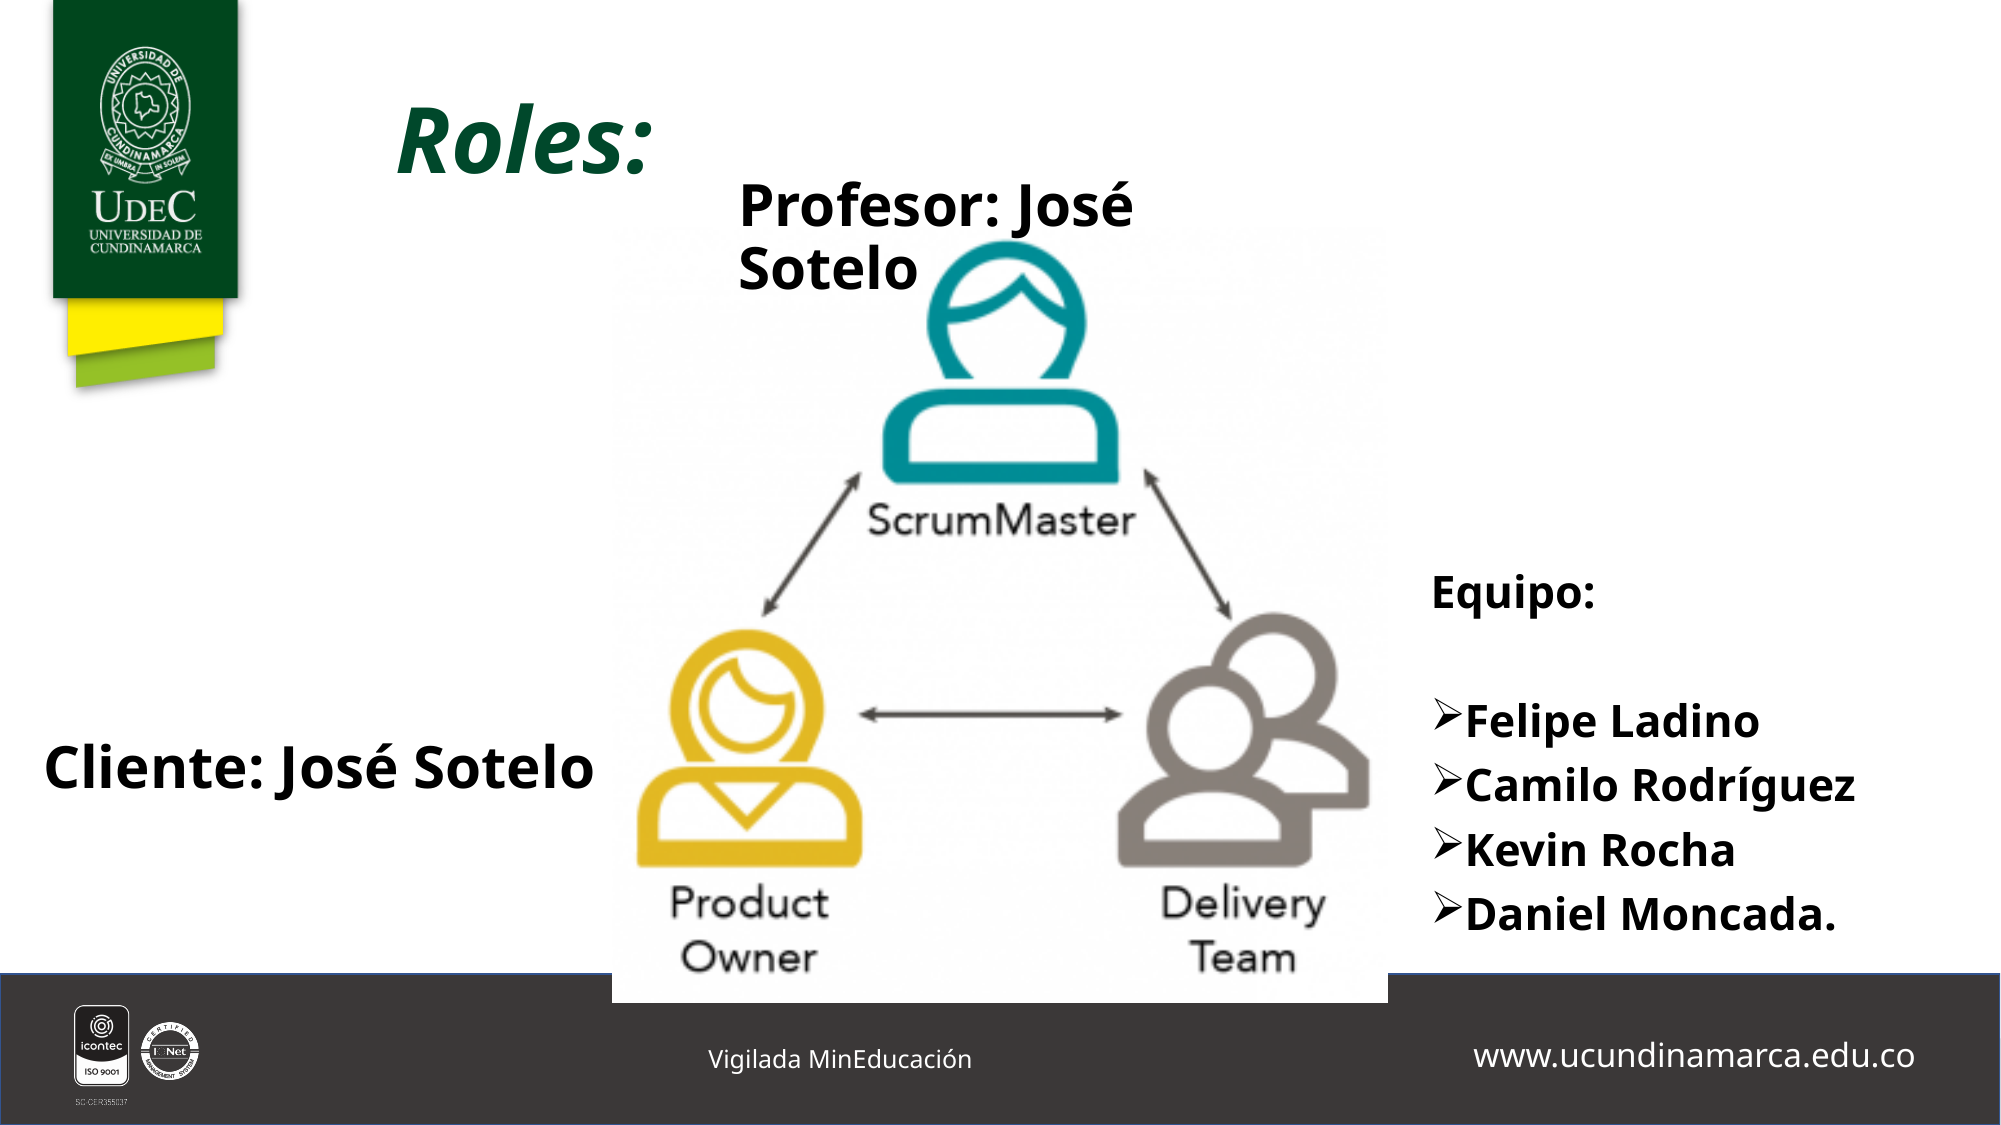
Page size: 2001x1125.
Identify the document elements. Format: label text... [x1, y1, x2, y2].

picture [0, 0, 2001, 1003]
text_box Cliente: José Sotelo [28, 731, 612, 815]
list Profesor: José Sotelo [723, 168, 1344, 227]
title Roles: [380, 34, 1861, 253]
text_box Equipo: Felipe Ladino Camilo Rodríguez Kevin Rocha Daniel Moncada. [1415, 562, 2000, 953]
picture [74, 1005, 199, 1108]
